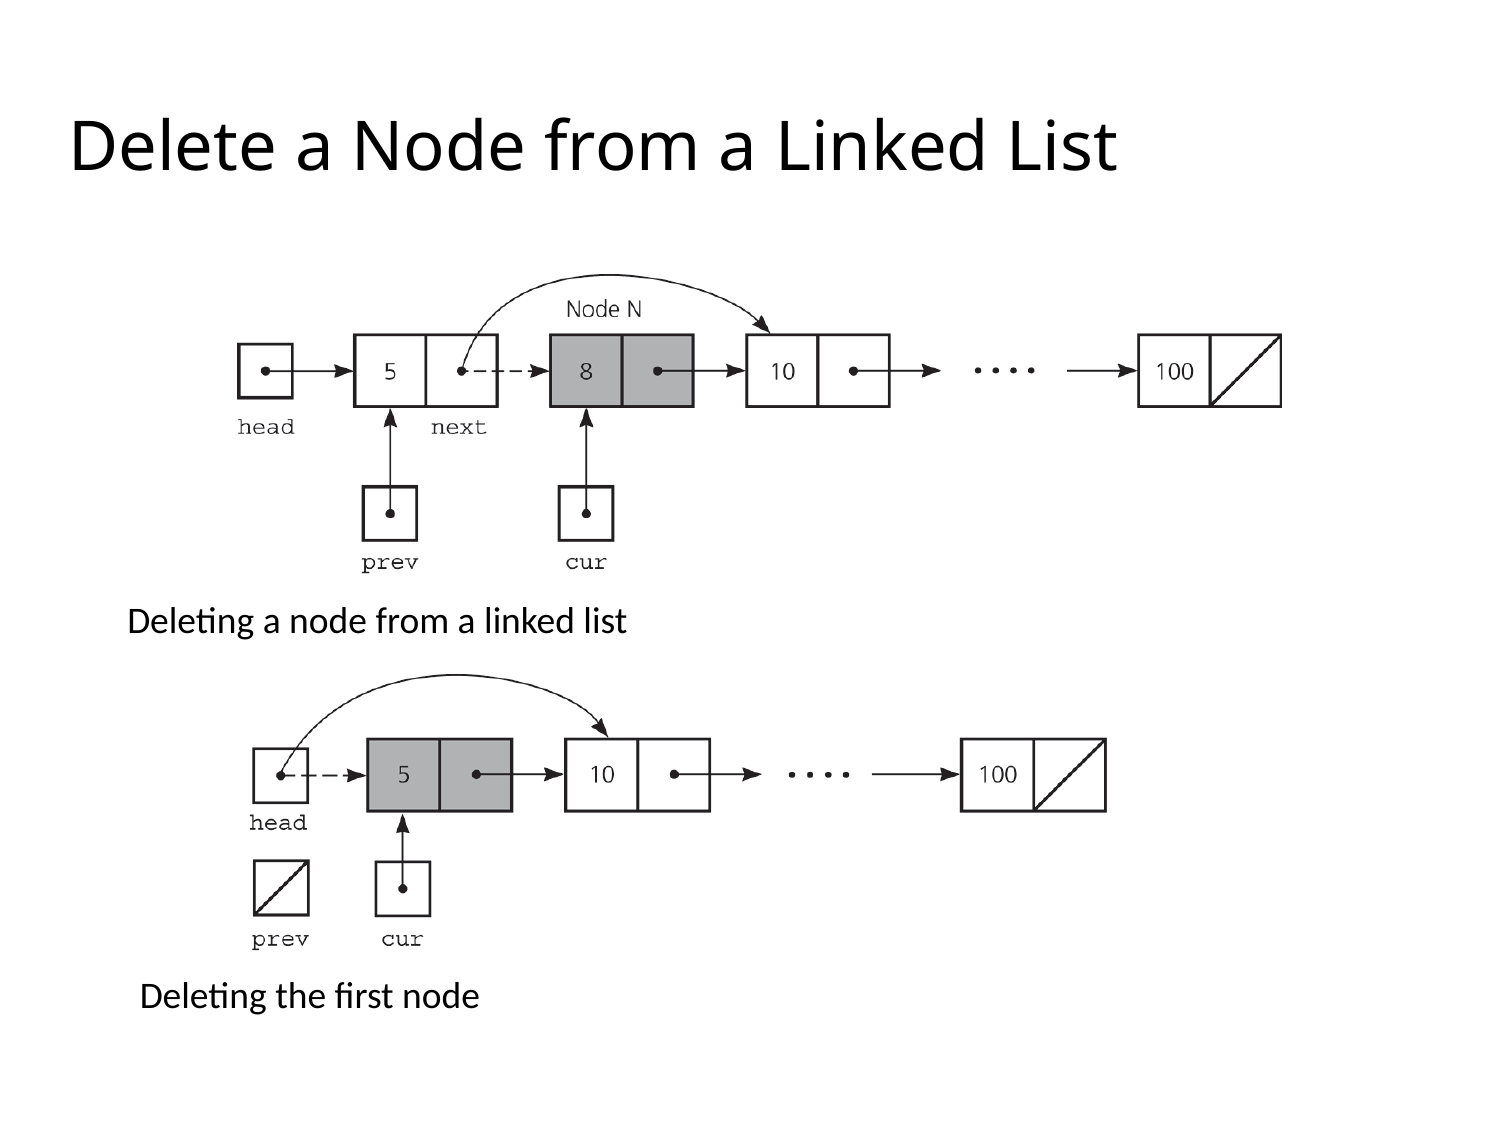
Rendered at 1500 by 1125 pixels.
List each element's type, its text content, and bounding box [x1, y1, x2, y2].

text_box Deleting a node from a linked list [112, 574, 1170, 649]
text_box Deleting the first node [124, 949, 788, 1024]
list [237, 274, 1282, 574]
title Delete a Node from a Linked List [53, 54, 1442, 243]
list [249, 674, 1107, 951]
